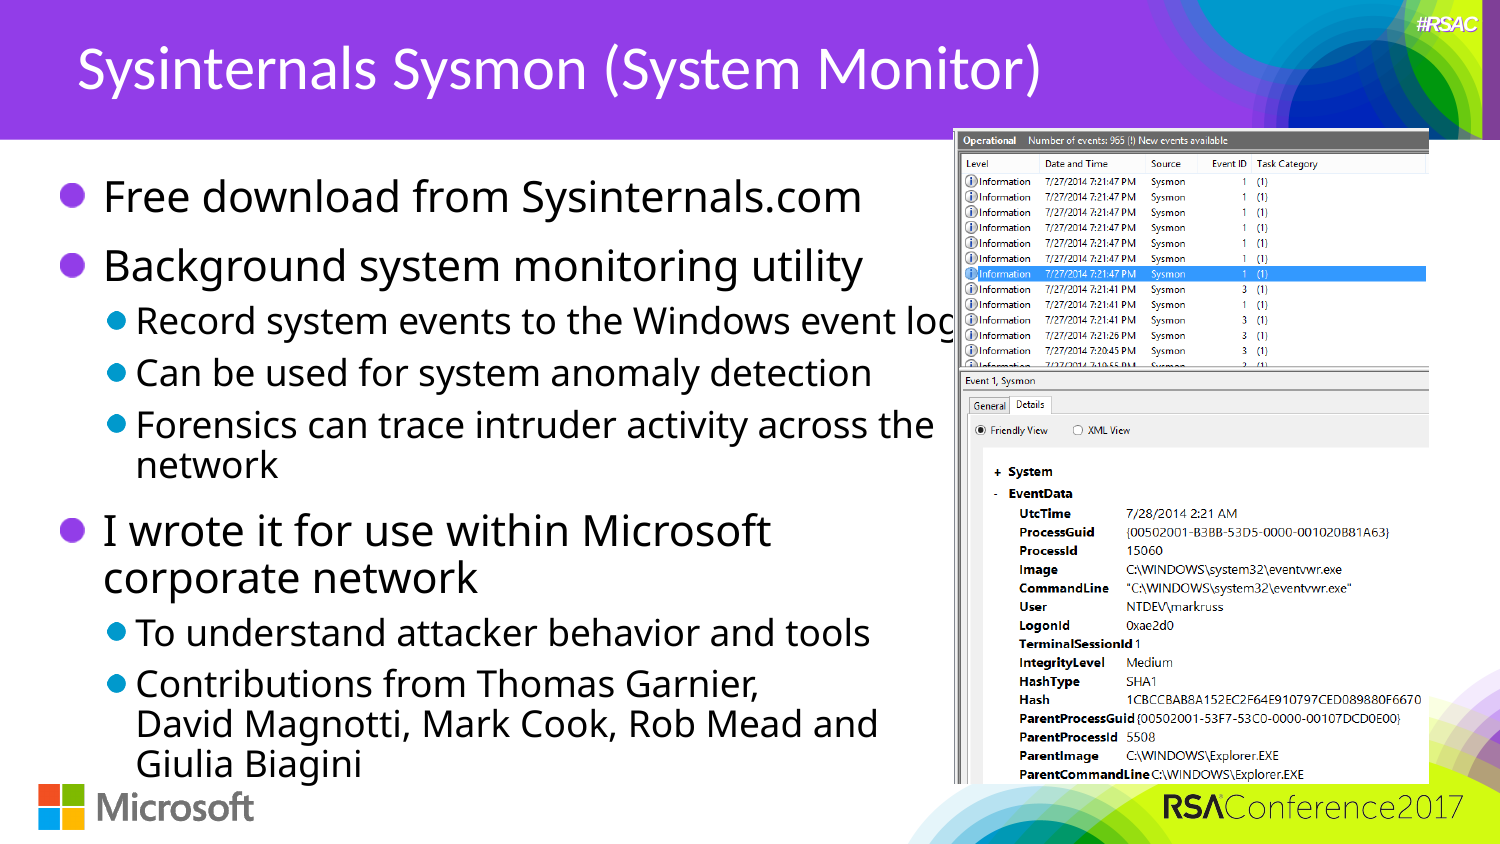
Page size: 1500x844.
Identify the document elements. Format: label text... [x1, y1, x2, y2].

list Free download from Sysinternals.com Background system monitoring utility Record system events to the Windows event log Can be used for system anomaly detection Forensics can trace intruder activity across the network I wrote it for use within Microsoft corporate network To understand attacker behavior and tools Contributions from Thomas Garnier, David Magnotti, Mark Cook, Rob Mead and Giulia Biagini [60, 174, 970, 801]
title Sysinternals Sysmon (System Monitor) [77, 5, 1267, 134]
picture [0, 0, 1500, 844]
